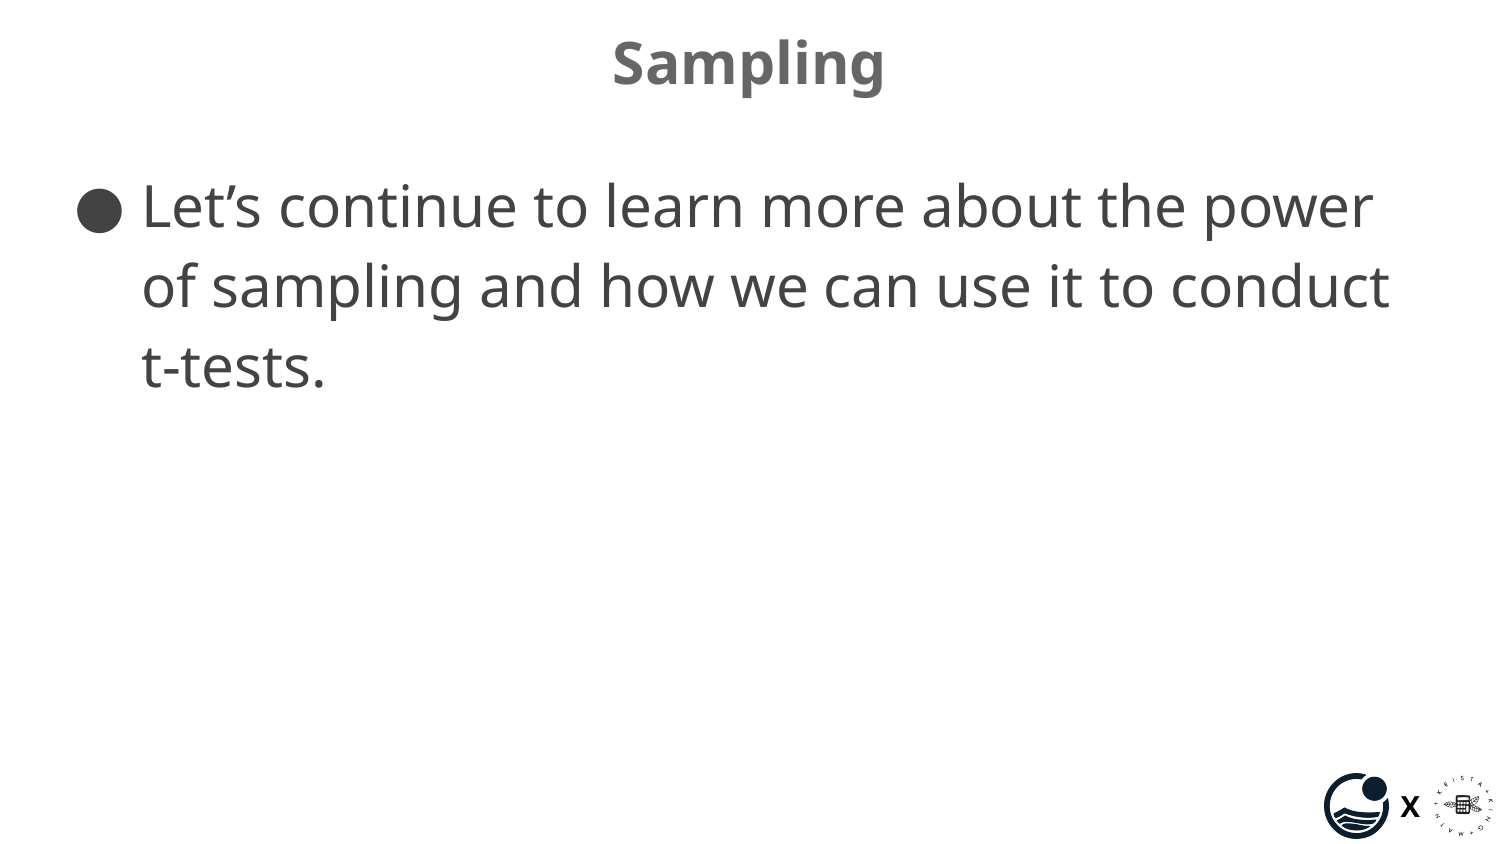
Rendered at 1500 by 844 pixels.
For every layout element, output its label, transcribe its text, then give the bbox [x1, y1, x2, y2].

text_box X [1393, 775, 1427, 837]
list Let’s continue to learn more about the power of sampling and how we can use it to conduct t-tests. [51, 143, 1449, 750]
title Sampling [51, 10, 1449, 105]
picture [1324, 773, 1389, 839]
picture [1430, 773, 1496, 839]
